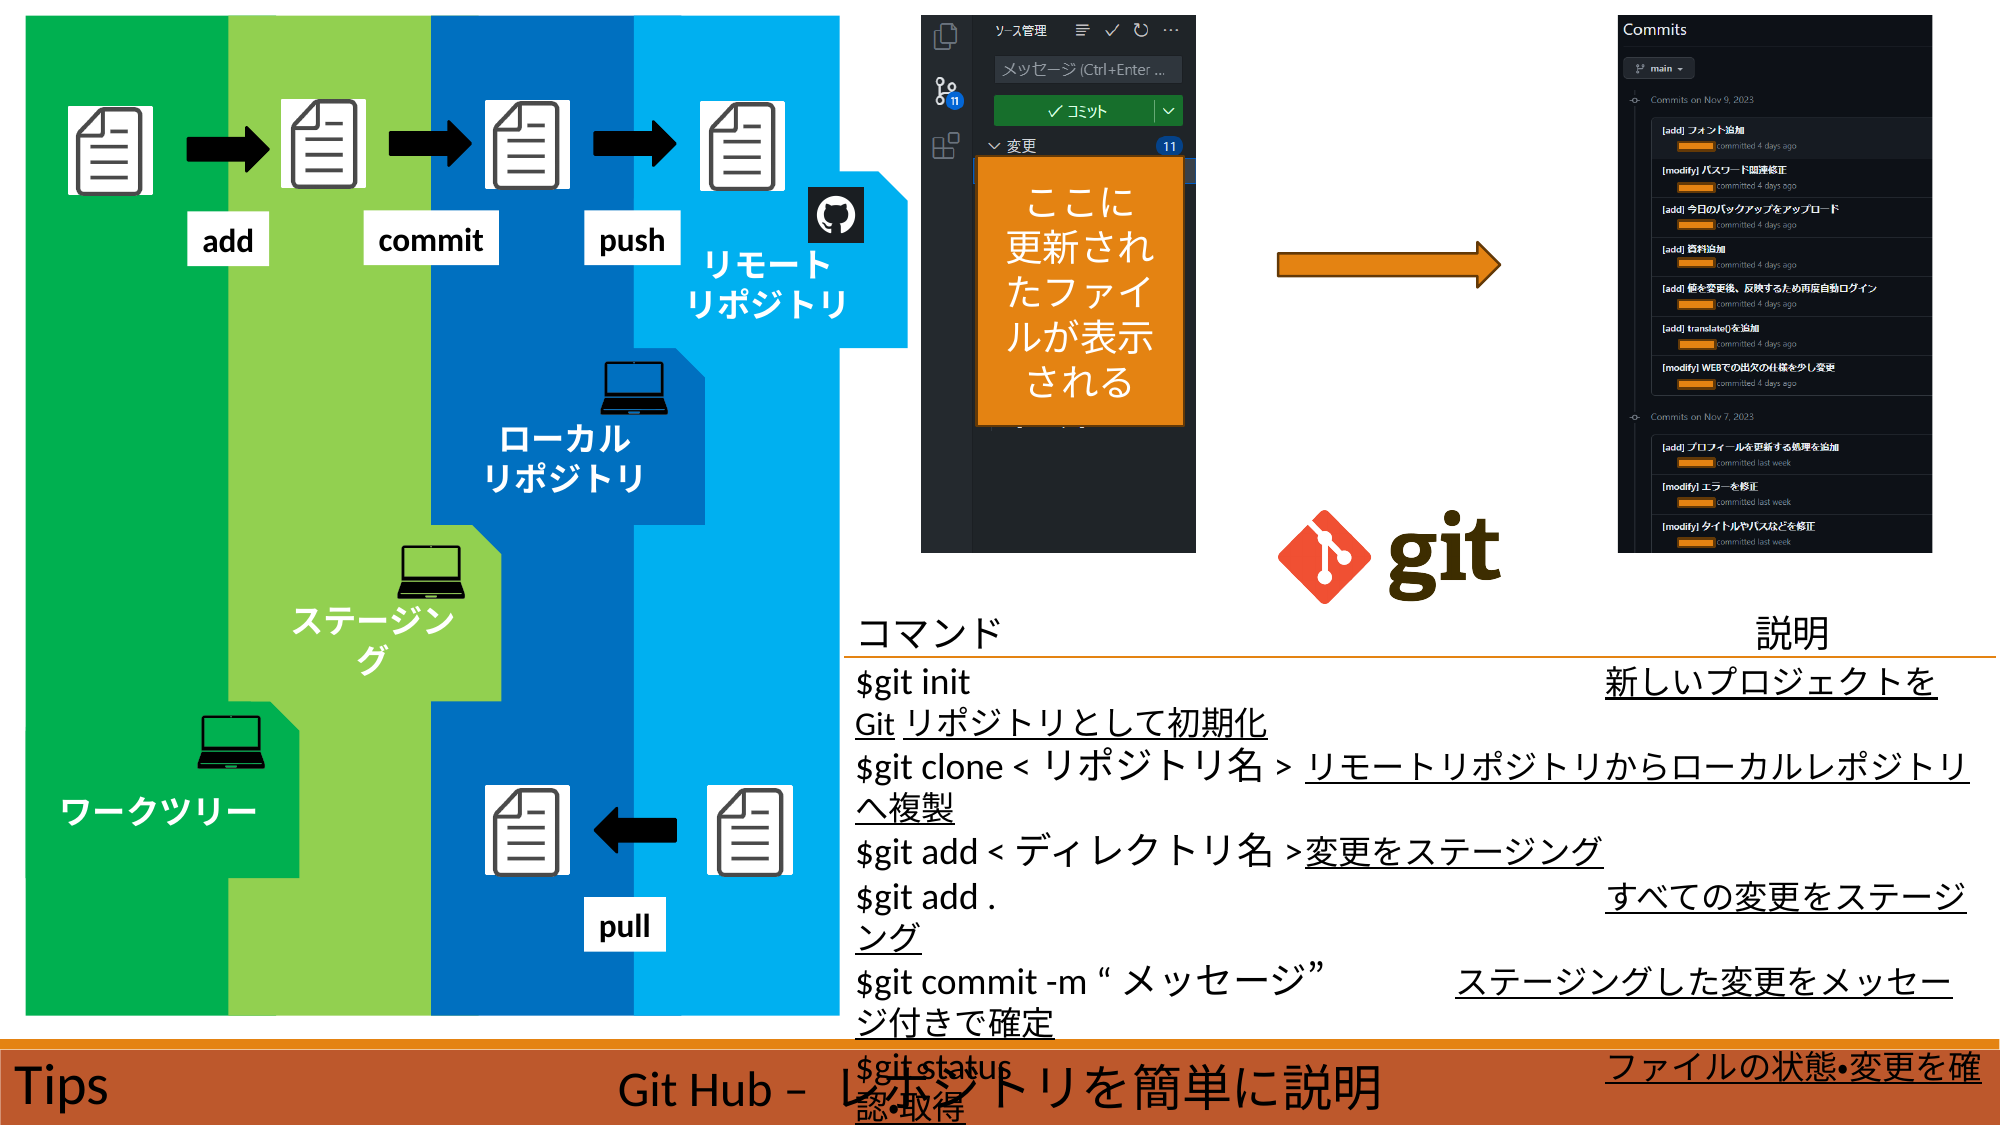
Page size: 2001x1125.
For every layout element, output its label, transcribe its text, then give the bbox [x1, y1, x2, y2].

picture [484, 787, 568, 877]
text_box ローカル リポジトリ [429, 346, 707, 527]
text_box [1276, 240, 1502, 289]
text_box コマンド 説明 [840, 602, 2000, 663]
text_box ワークツリー [24, 700, 301, 880]
text_box pull [584, 897, 666, 952]
picture [809, 188, 863, 242]
picture [708, 787, 792, 876]
picture [382, 524, 480, 621]
picture [1277, 509, 1501, 604]
text_box [593, 120, 677, 167]
text_box $git init 新しいプロジェクトをGitリポジトリとして初期化 $git clone <リポジトリ名> リモートリポジトリからローカルレポジトリへ複製 $git add <ディレクトリ名> 変更をステージング $git add . すべての変更をステージング $git commit -m “メッセージ” ステージングした変更をメッセージ付きで確定 $git status ファイルの状態・変更を確認・取得 $git pull リモートリポジトリの最新の変更を取得 $git push ローカルリポジトリの変更をリモートリポジトリへ [840, 663, 2000, 1048]
text_box push [584, 210, 681, 266]
picture [282, 99, 367, 189]
text_box ステージング [249, 523, 503, 703]
picture [1617, 15, 1933, 554]
text_box commit [363, 210, 499, 266]
picture [585, 339, 682, 436]
text_box [24, 879, 227, 1017]
text_box [388, 120, 472, 167]
text_box Tips [0, 1039, 140, 1048]
text_box [227, 14, 430, 691]
picture [67, 107, 151, 197]
picture [921, 15, 1197, 554]
text_box [430, 14, 633, 369]
text_box [593, 806, 677, 854]
text_box Git Hub – レポジトリを簡単に説明 [0, 1048, 2000, 1124]
text_box [633, 14, 841, 191]
picture [484, 100, 568, 191]
text_box [430, 527, 633, 1017]
text_box add [187, 211, 270, 267]
picture [701, 102, 784, 190]
text_box [227, 703, 430, 1017]
text_box [633, 350, 841, 1017]
text_box [24, 14, 227, 725]
picture [182, 693, 280, 791]
text_box リモート リポジトリ [632, 170, 909, 350]
text_box [186, 126, 270, 173]
